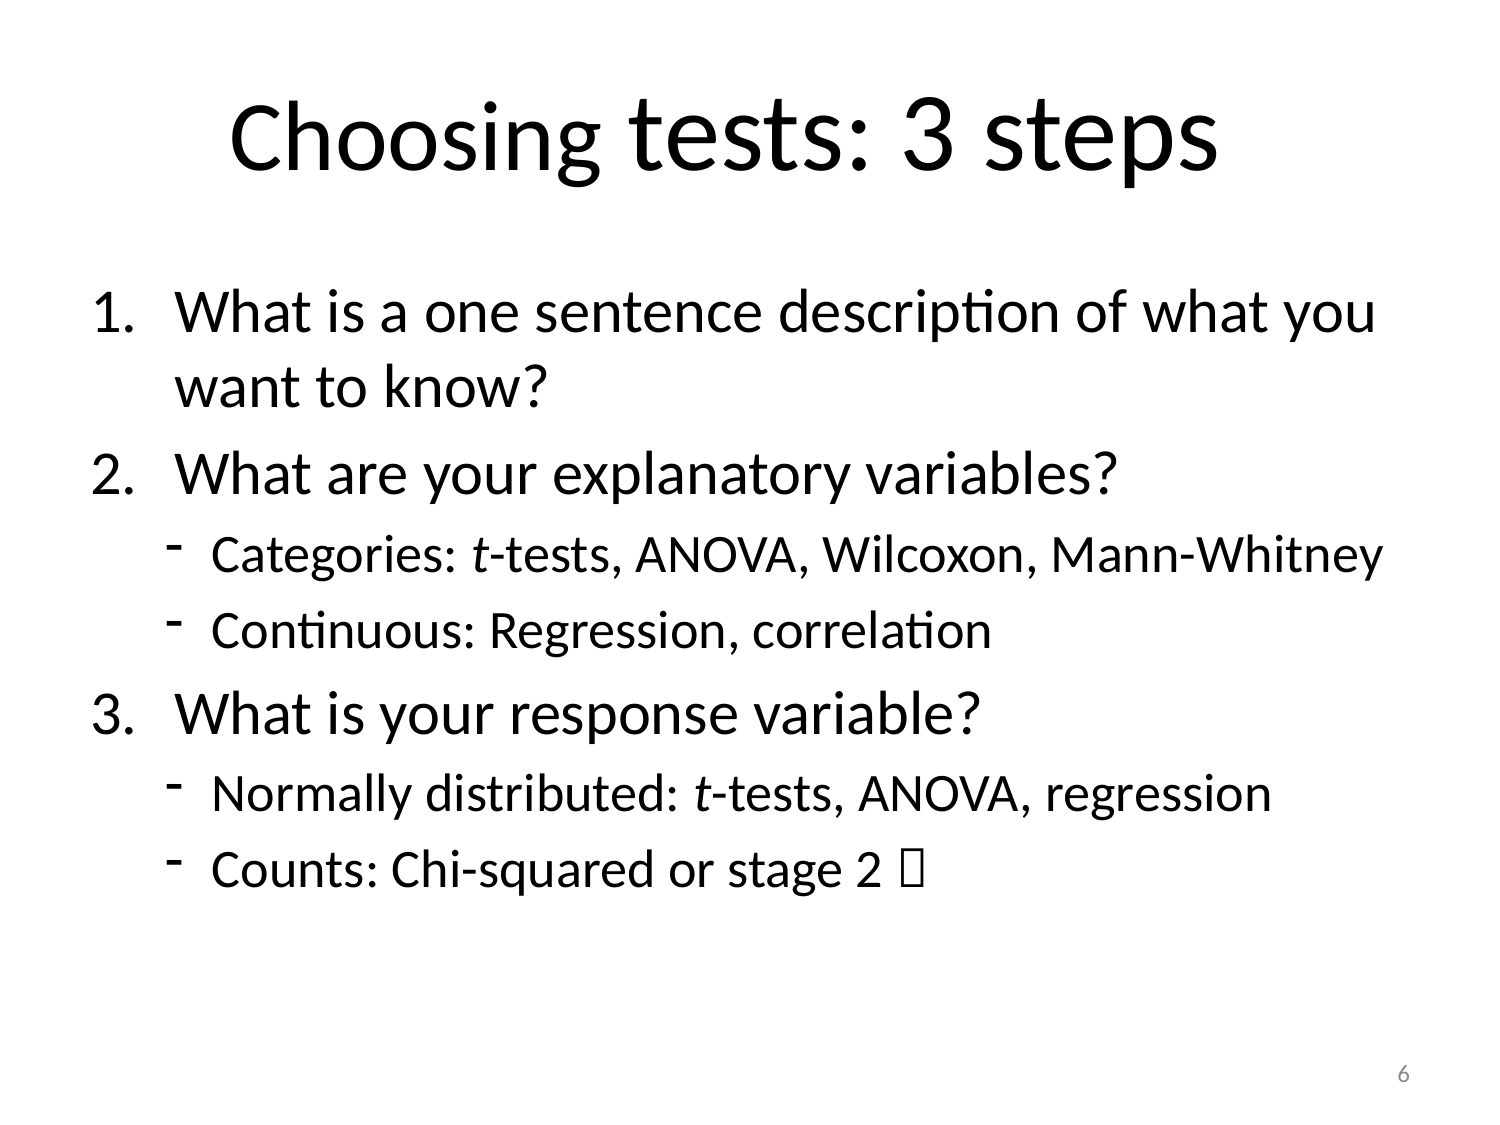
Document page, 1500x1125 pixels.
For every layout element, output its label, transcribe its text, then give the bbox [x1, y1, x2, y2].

slide_number 6 [1074, 1042, 1425, 1103]
title Choosing tests: 3 steps [87, 50, 1363, 200]
list What is a one sentence description of what you want to know? What are your explanatory variables? Categories: t-tests, ANOVA, Wilcoxon, Mann-Whitney Continuous: Regression, correlation What is your response variable? Normally distributed: t-tests, ANOVA, regression Counts: Chi-squared or stage 2  [75, 262, 1425, 1005]
